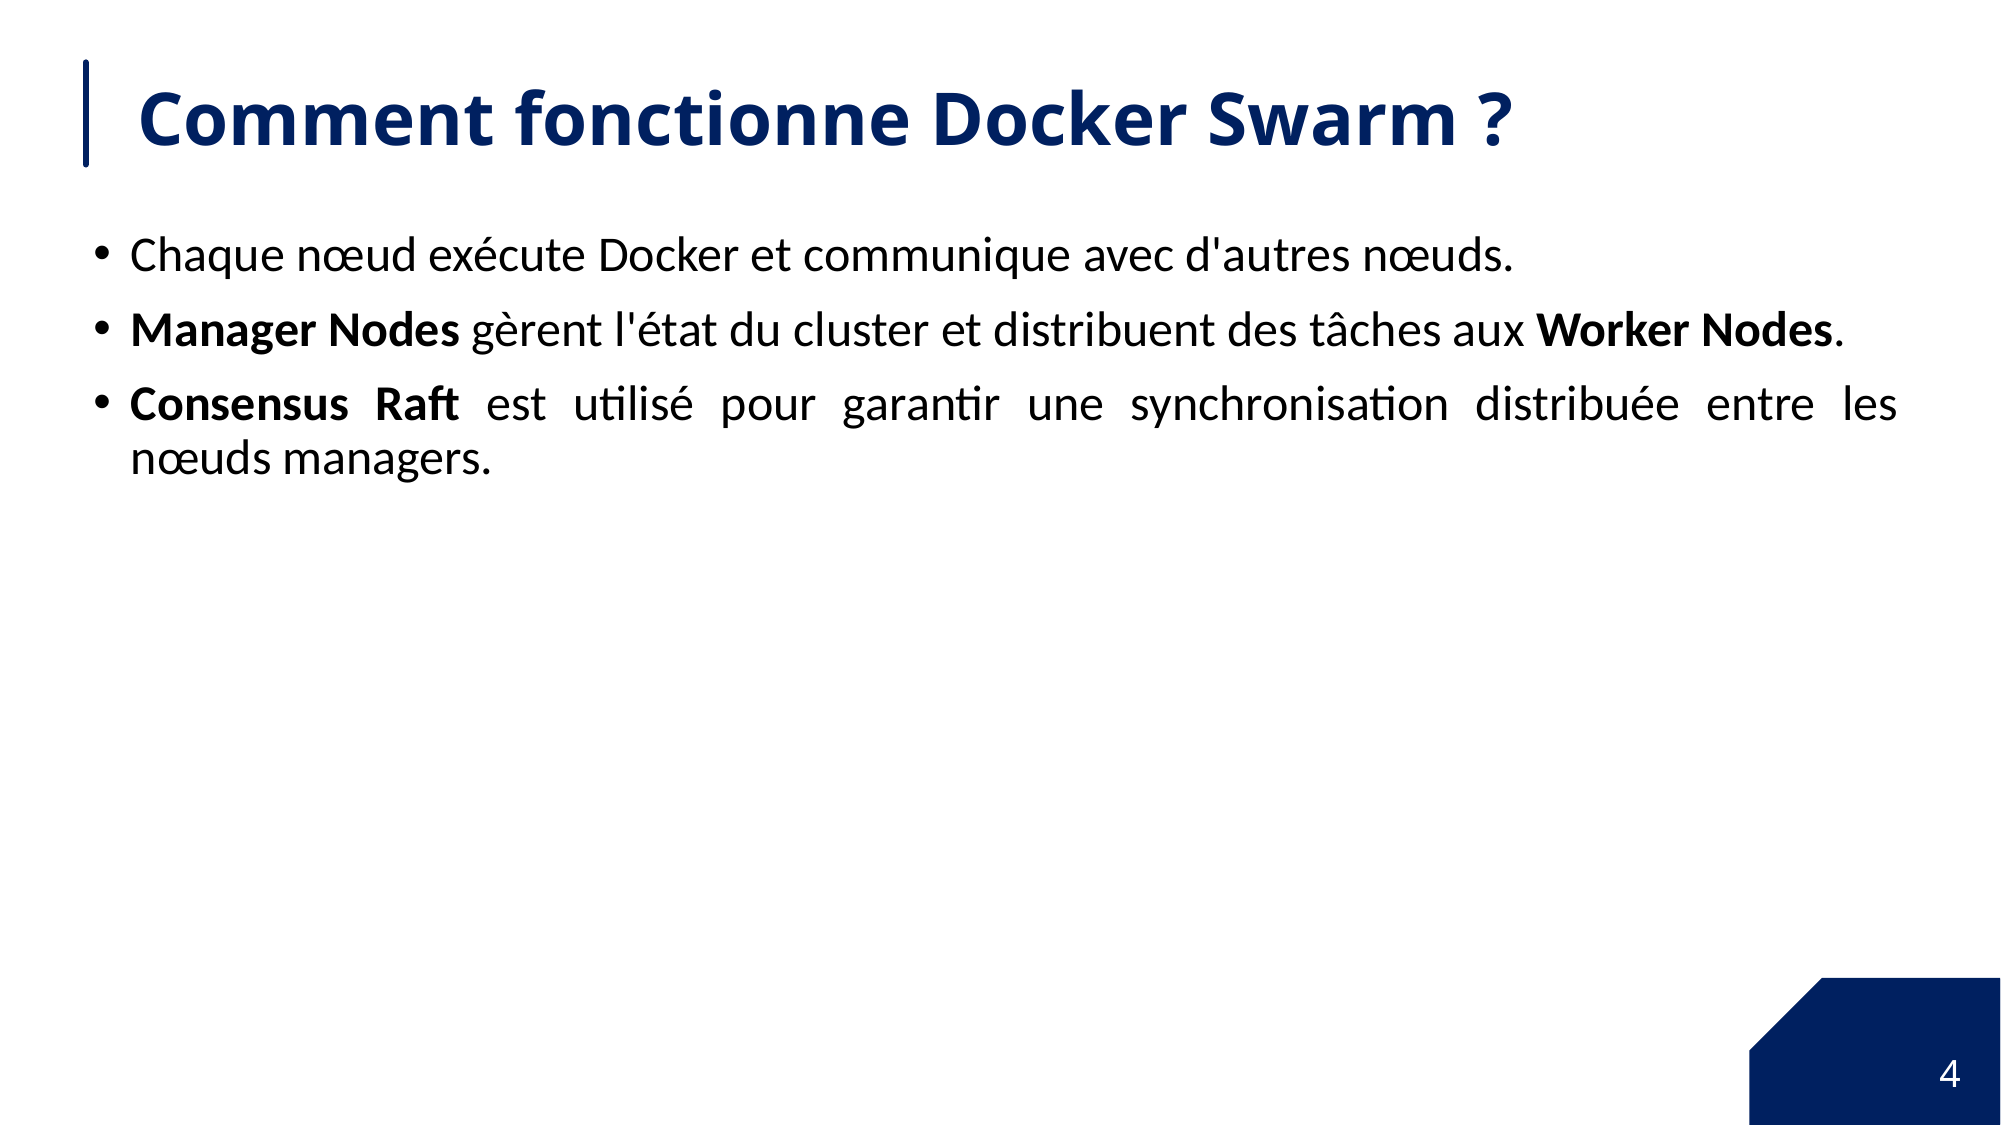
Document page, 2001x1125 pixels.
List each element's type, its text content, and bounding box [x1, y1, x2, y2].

list Chaque nœud exécute Docker et communique avec d'autres nœuds. Manager Nodes gèrent l'état du cluster et distribuent des tâches aux Worker Nodes. Consensus Raft est utilisé pour garantir une synchronisation distribuée entre les nœuds managers. [78, 220, 1915, 937]
title Comment fonctionne Docker Swarm ? [122, 57, 1915, 186]
slide_number 4 [1525, 1042, 1976, 1103]
